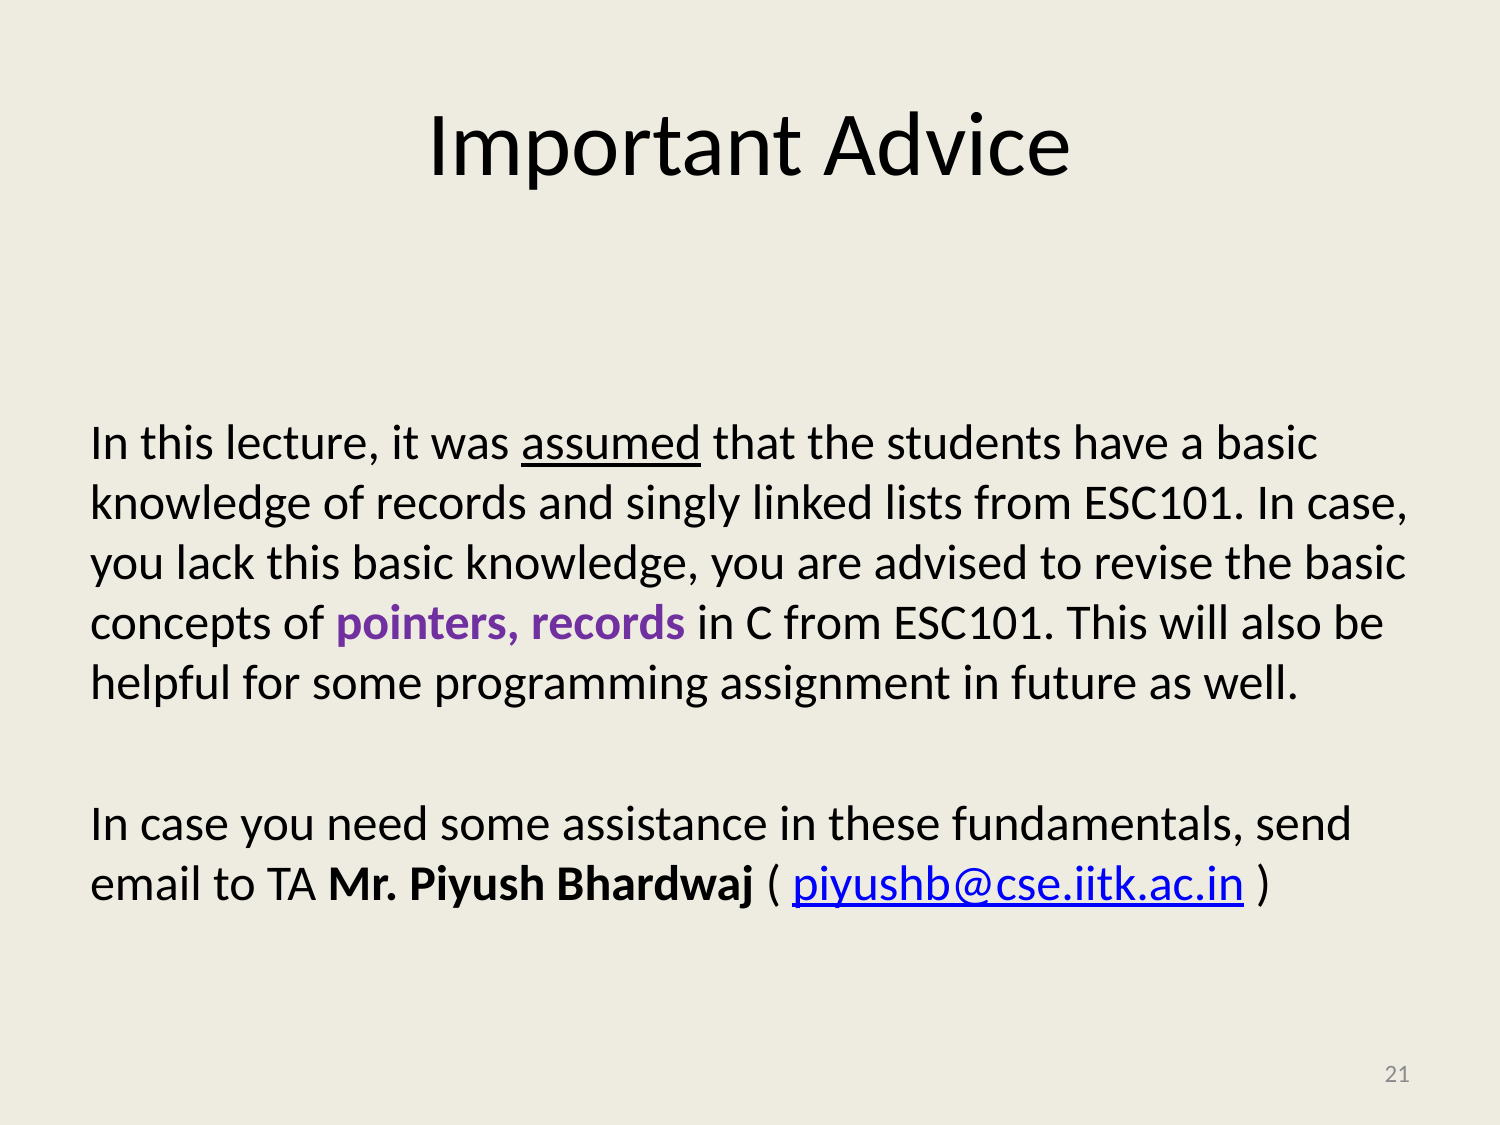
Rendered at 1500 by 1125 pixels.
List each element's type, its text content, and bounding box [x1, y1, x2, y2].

title Important Advice [75, 45, 1425, 233]
slide_number 21 [1074, 1042, 1425, 1103]
list In this lecture, it was assumed that the students have a basic knowledge of records and singly linked lists from ESC101. In case, you lack this basic knowledge, you are advised to revise the basic concepts of pointers, records in C from ESC101. This will also be helpful for some programming assignment in future as well. In case you need some assistance in these fundamentals, send email to TA Mr. Piyush Bhardwaj ( piyushb@cse.iitk.ac.in ) [75, 262, 1425, 1005]
